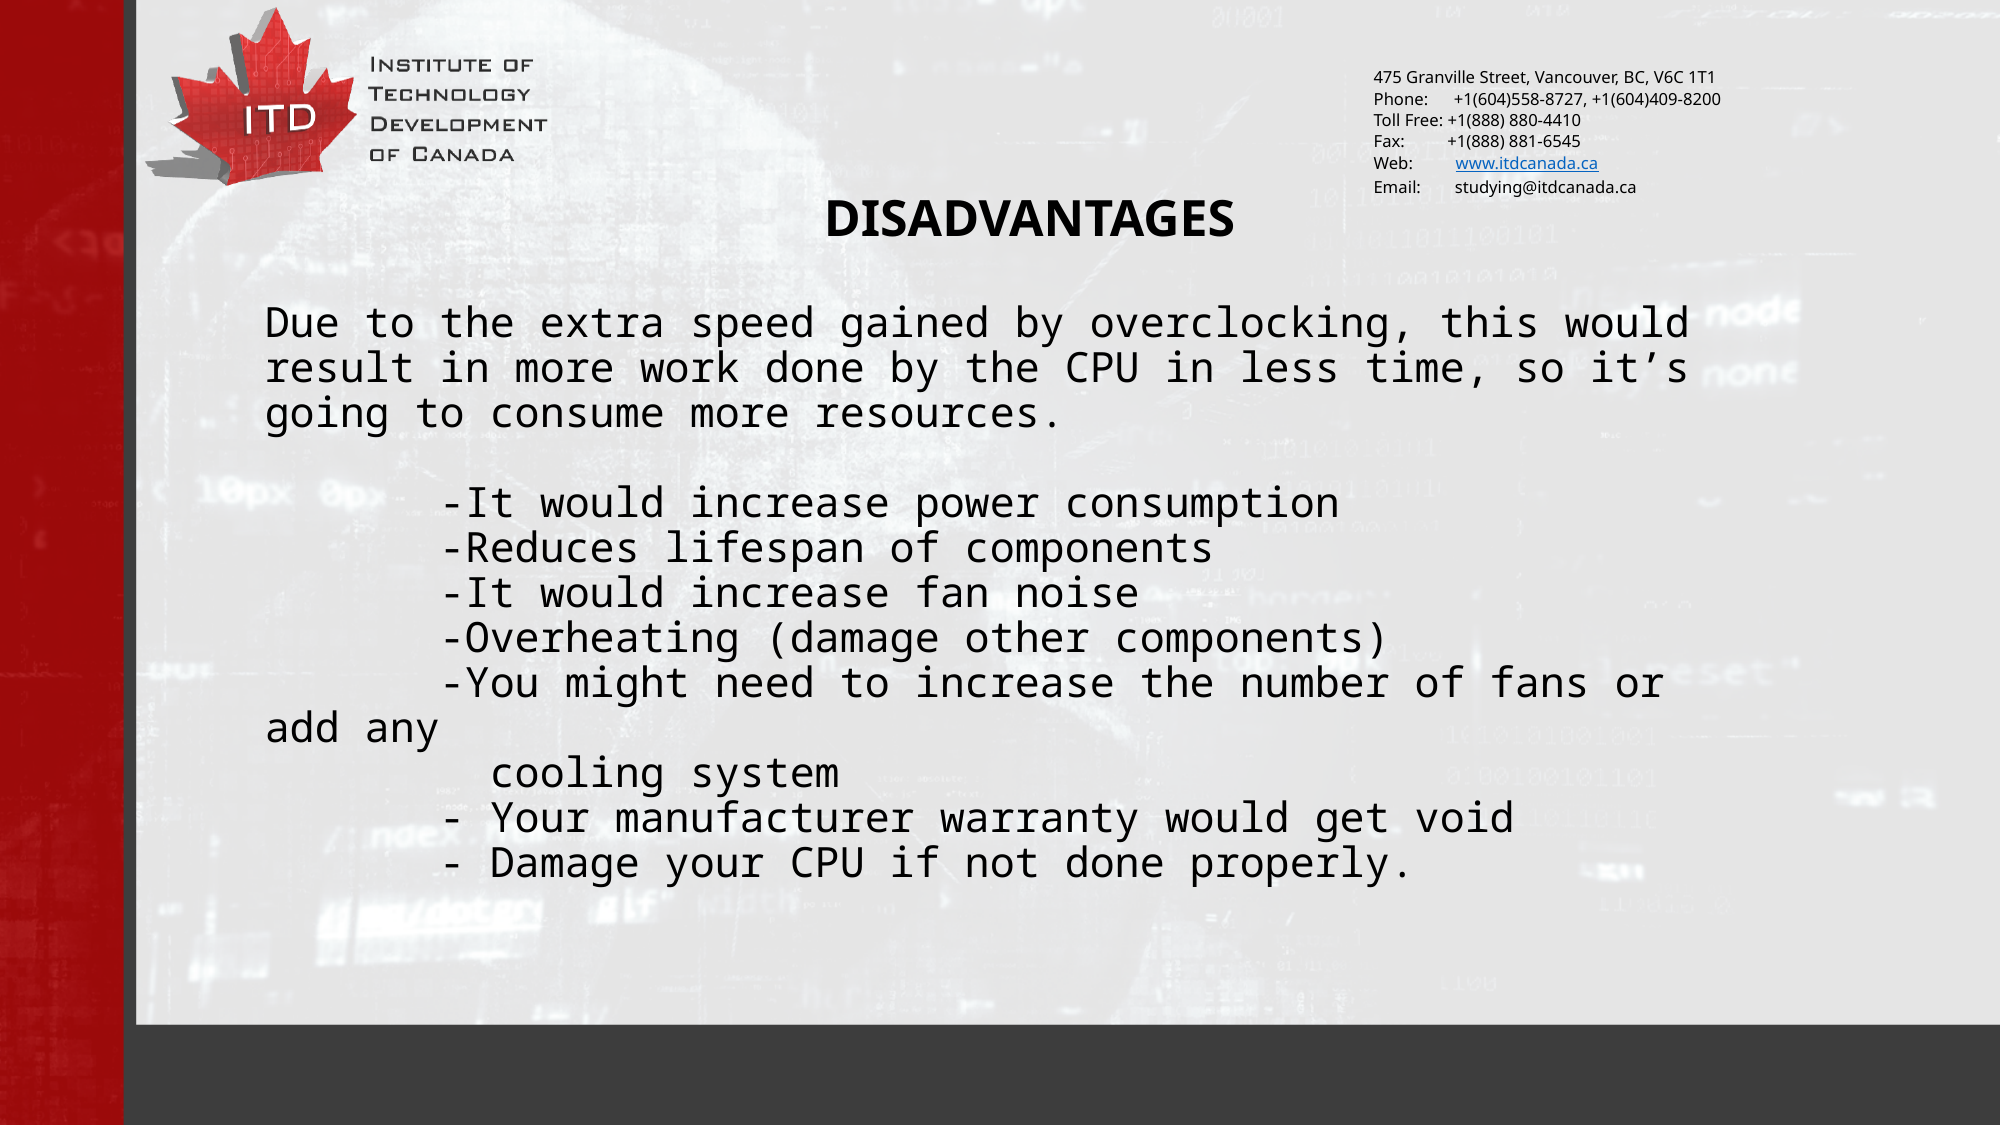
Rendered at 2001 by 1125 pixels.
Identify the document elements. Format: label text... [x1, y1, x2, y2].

title DISADVANTAGES Due to the extra speed gained by overclocking, this would result in more work done by the CPU in less time, so it’s going to consume more resources. -It would increase power consumption -Reduces lifespan of components -It would increase fan noise -Overheating (damage other components) -You might need to increase the number of fans or add any cooling system - Your manufacturer warranty would get void - Damage your CPU if not done properly. [249, 92, 1750, 894]
picture [0, 0, 2000, 1125]
